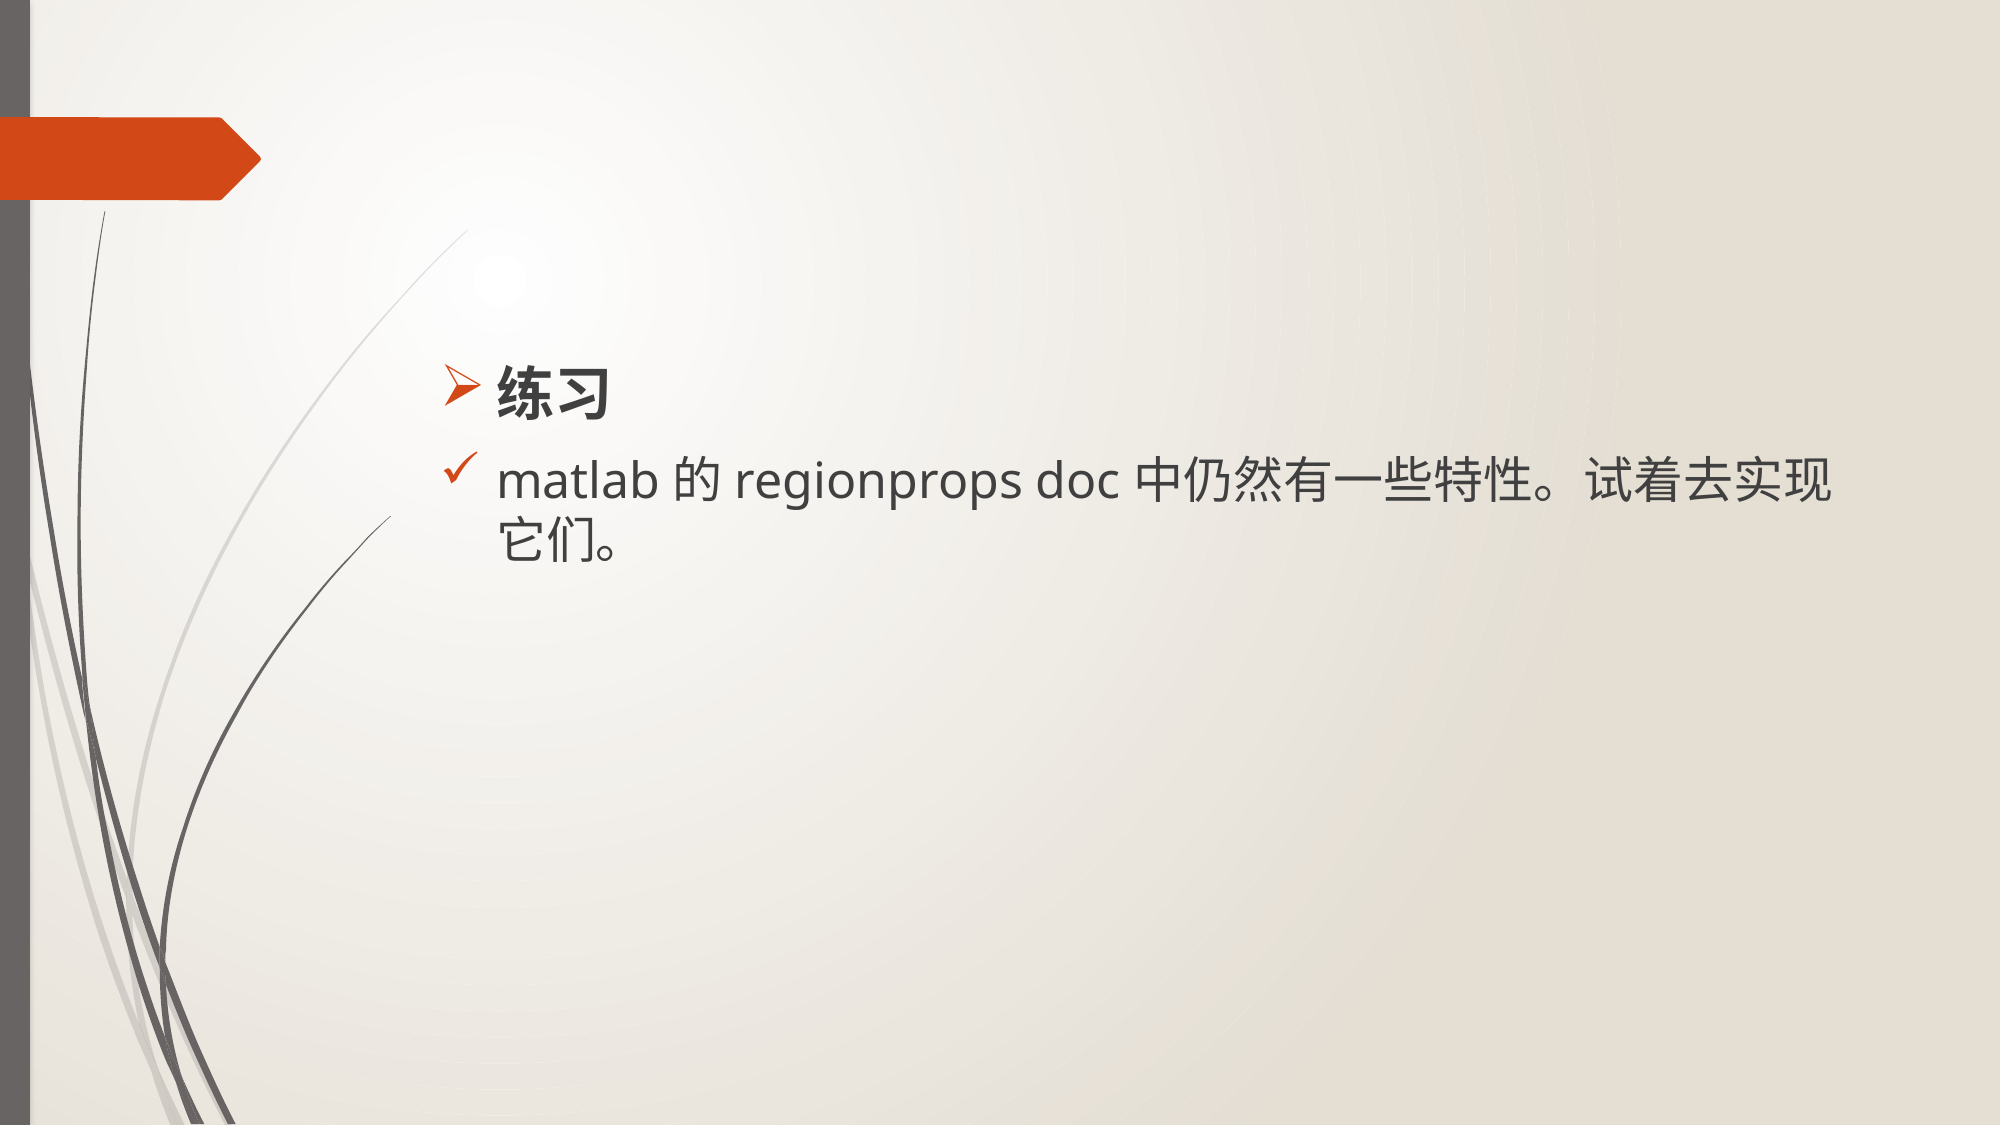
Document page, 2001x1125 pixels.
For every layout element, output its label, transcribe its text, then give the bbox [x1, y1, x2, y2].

list 练习 matlab的regionprops doc中仍然有一些特性。试着去实现它们。 [424, 350, 1888, 970]
